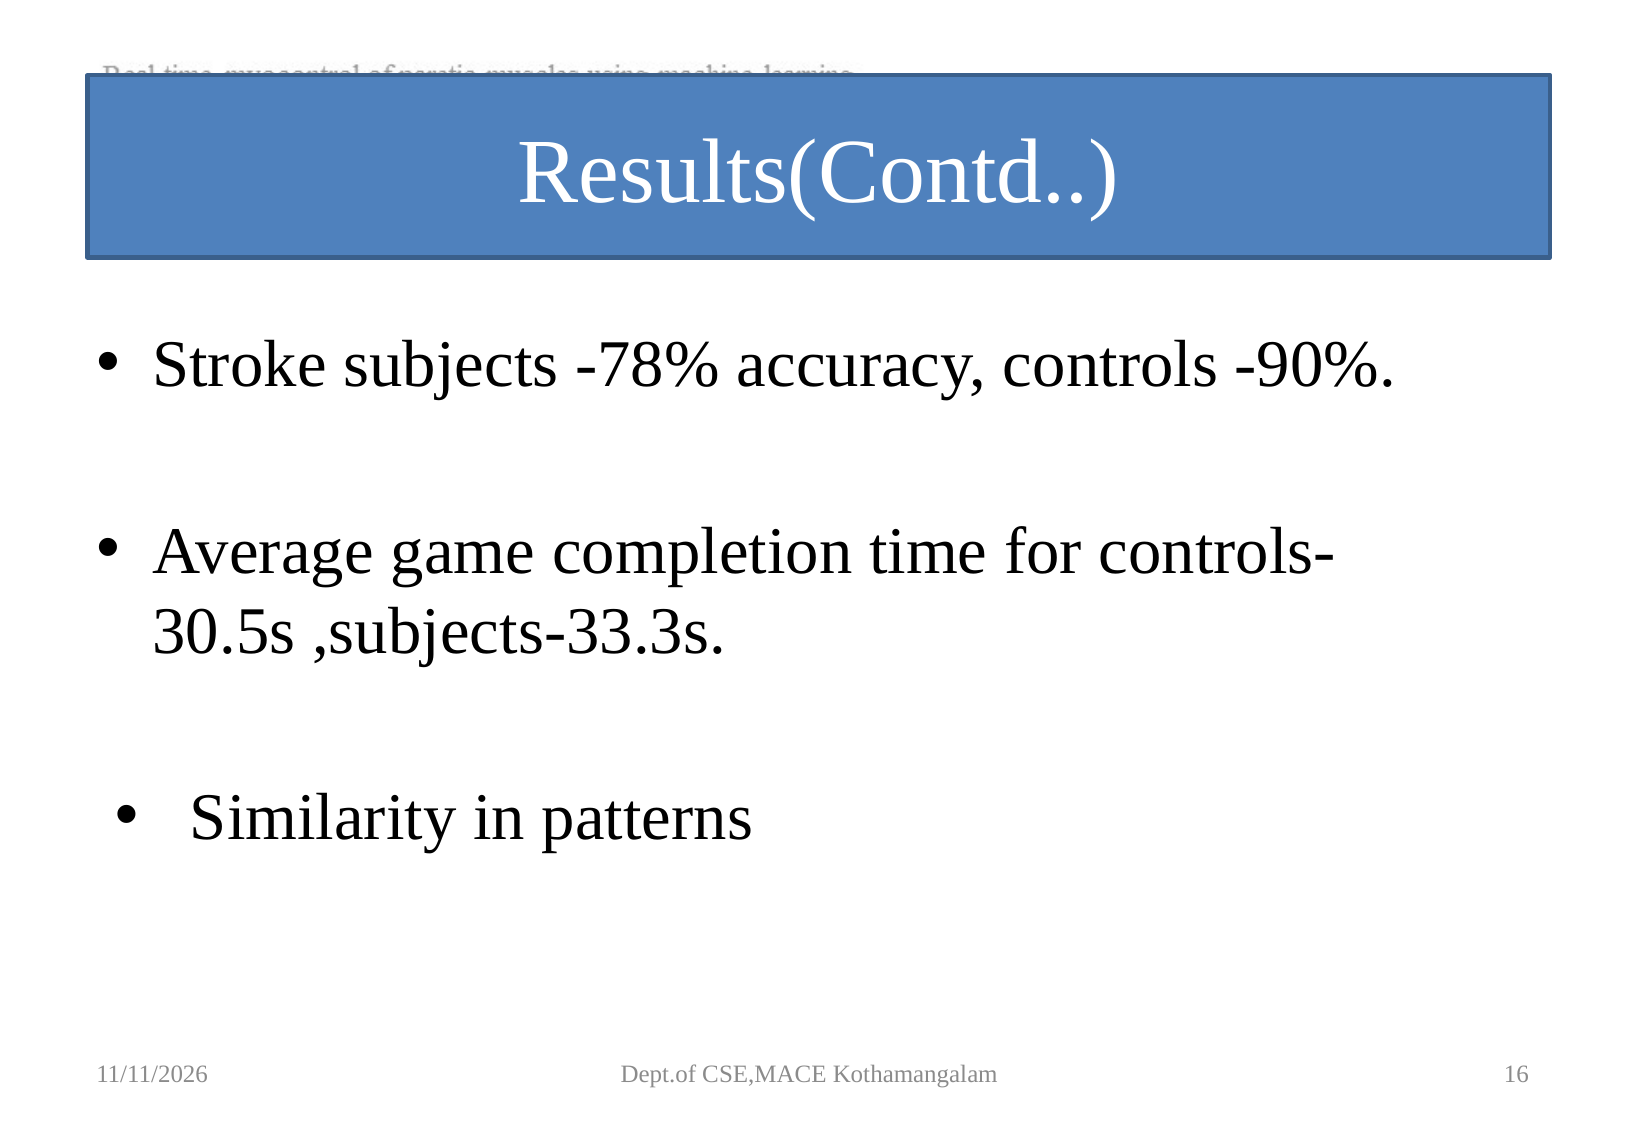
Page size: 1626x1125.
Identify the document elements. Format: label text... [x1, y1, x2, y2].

list Stroke subjects -78% accuracy, controls -90%. Average game completion time for controls- 30.5s ,subjects-33.3s. Similarity in patterns [81, 312, 1544, 1005]
slide_number 16 [1164, 1042, 1544, 1103]
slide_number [81, 1042, 461, 1103]
title Results(Contd..) [85, 73, 1552, 260]
footer Dept.of CSE,MACE Kothamangalam [555, 1042, 1070, 1103]
